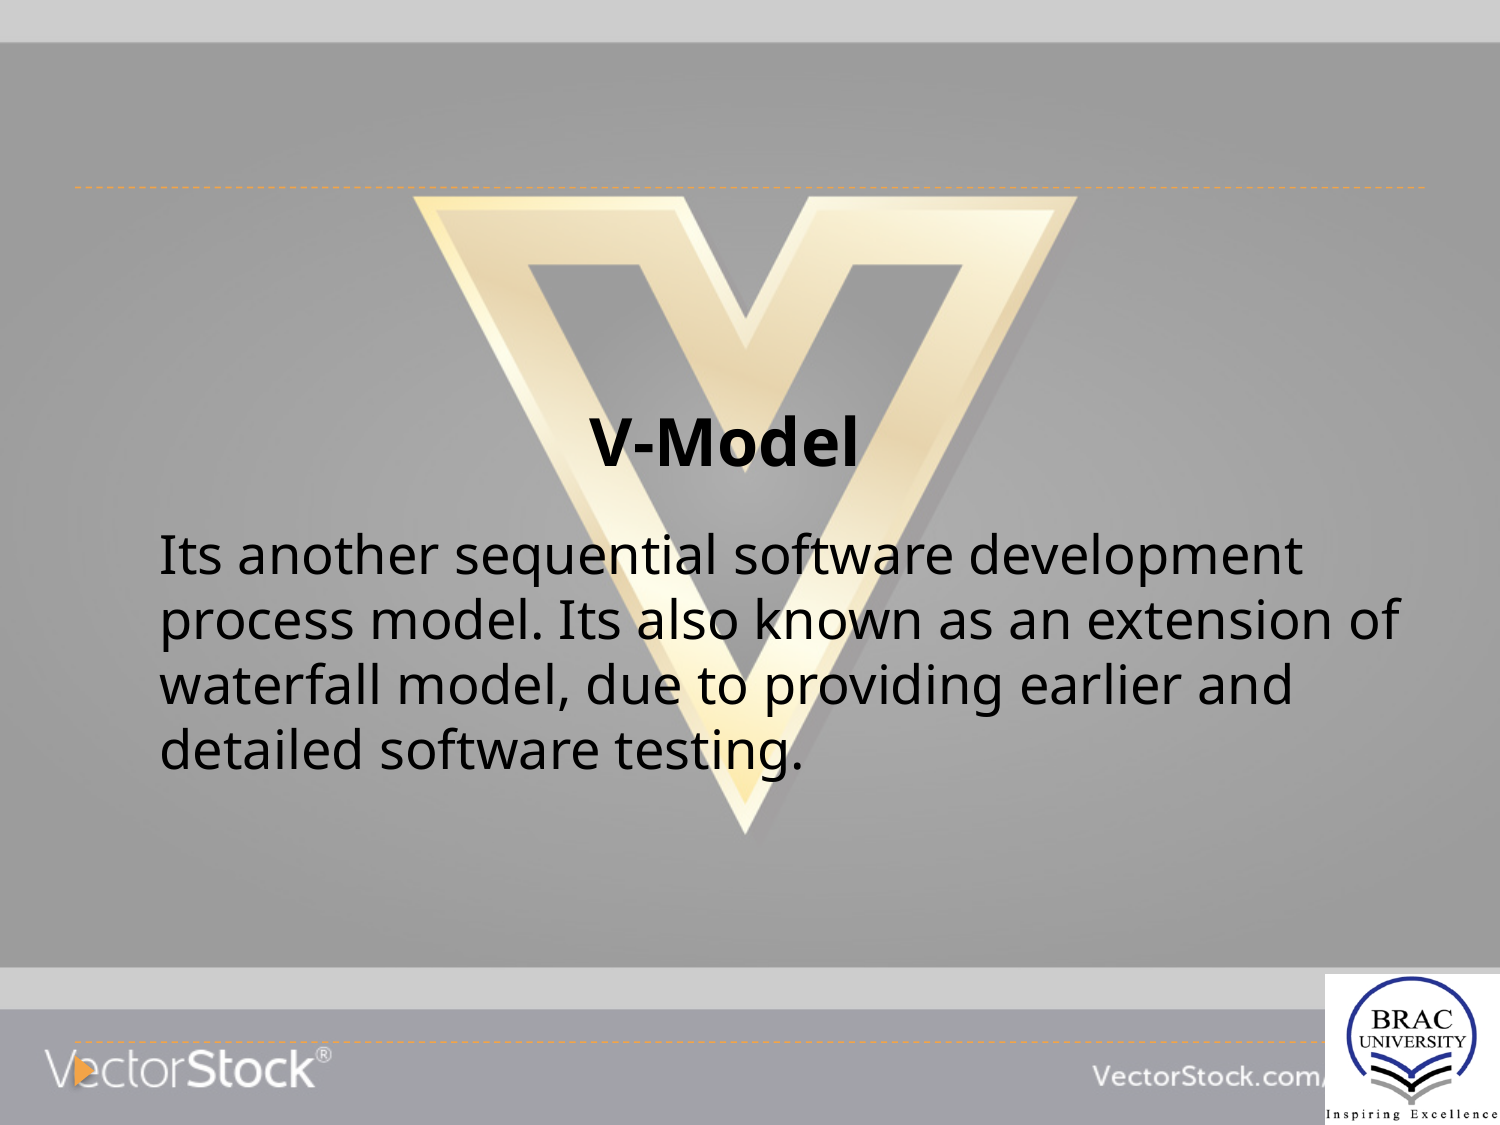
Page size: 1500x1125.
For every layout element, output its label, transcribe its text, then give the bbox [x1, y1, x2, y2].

list Its another sequential software development process model. Its also known as an extension of waterfall model, due to providing earlier and detailed software testing. [99, 512, 1438, 838]
picture [1324, 974, 1500, 1125]
title V-Model [575, 324, 950, 488]
